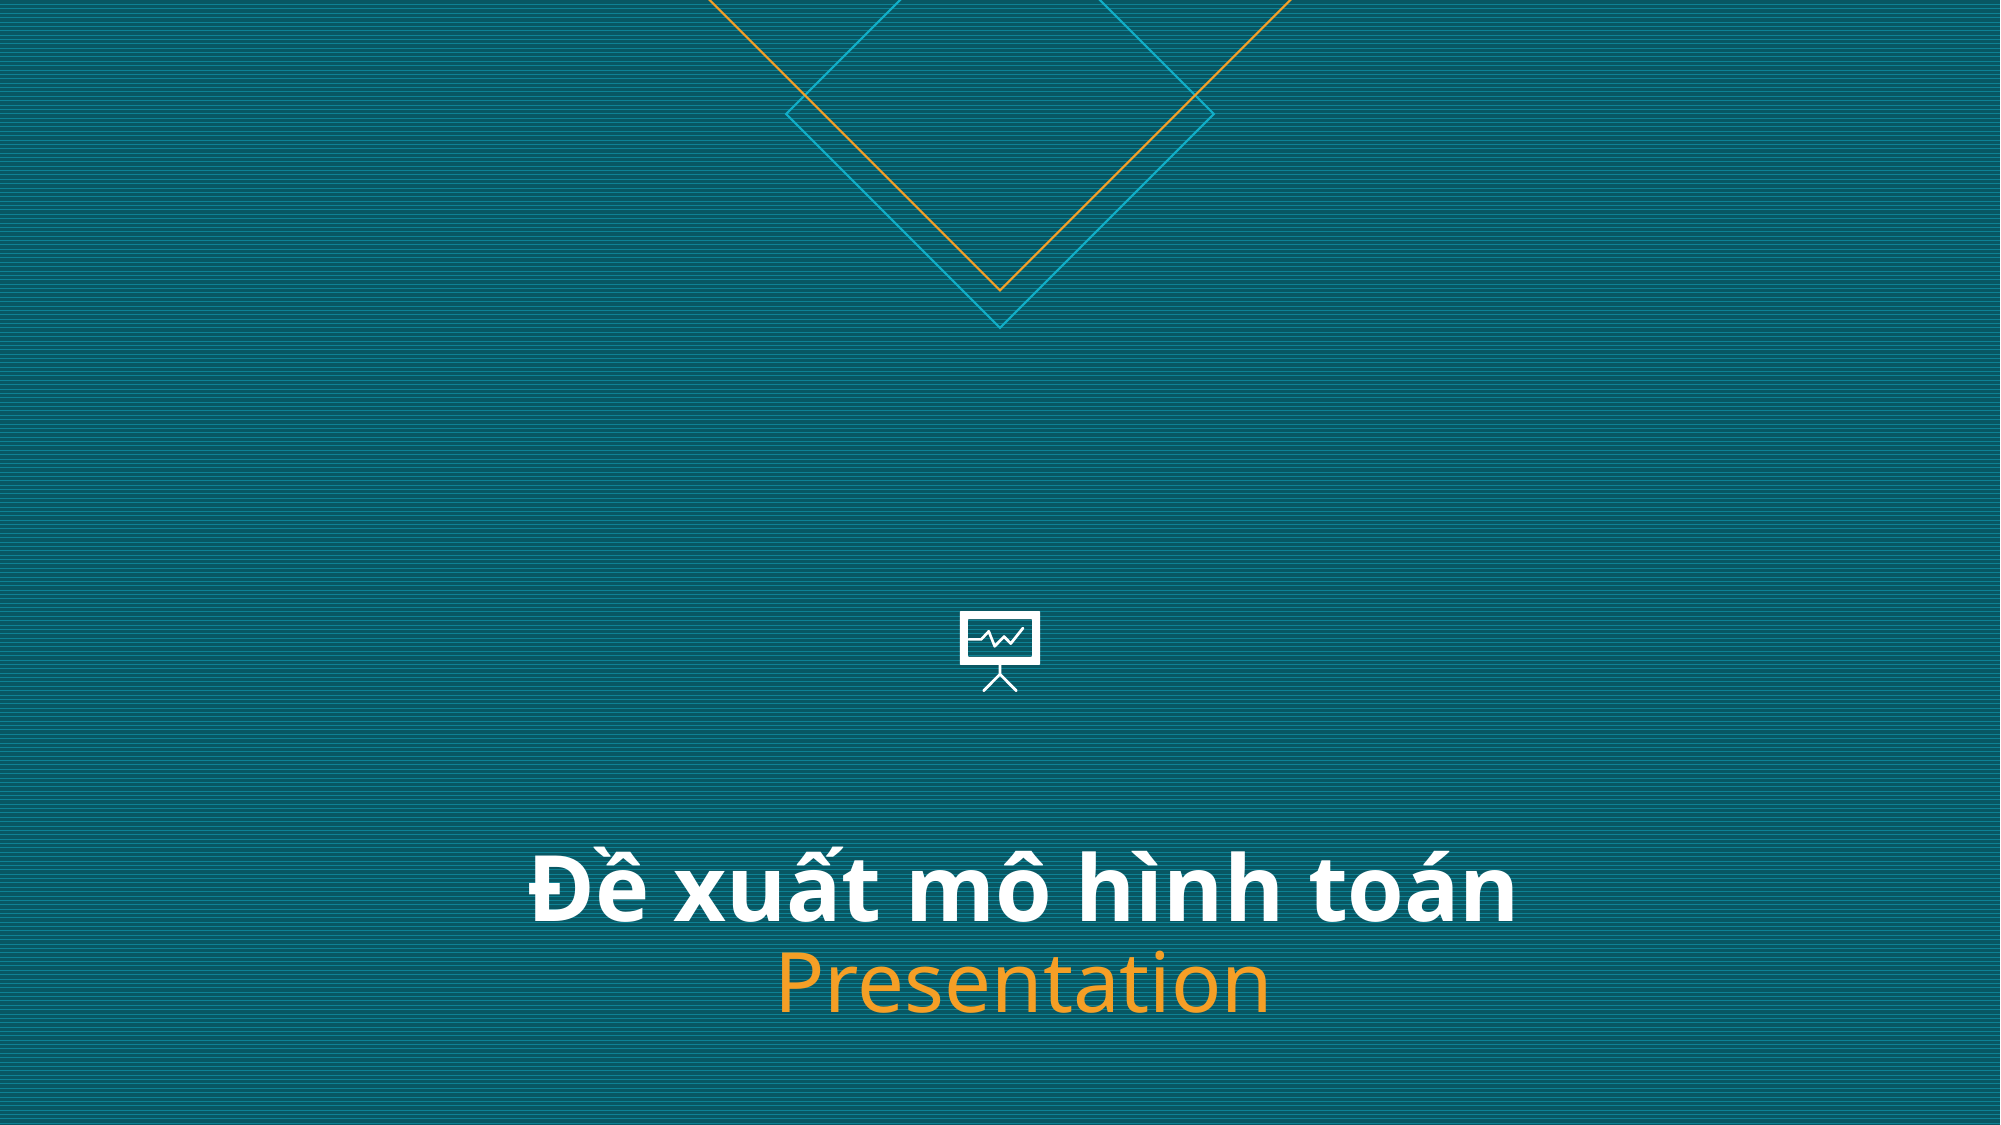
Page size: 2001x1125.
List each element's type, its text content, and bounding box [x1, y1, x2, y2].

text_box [959, 611, 1041, 692]
title Đề xuất mô hình toán Presentation [161, 842, 1887, 1031]
text_box [708, 0, 1292, 292]
text_box [784, 95, 1216, 330]
